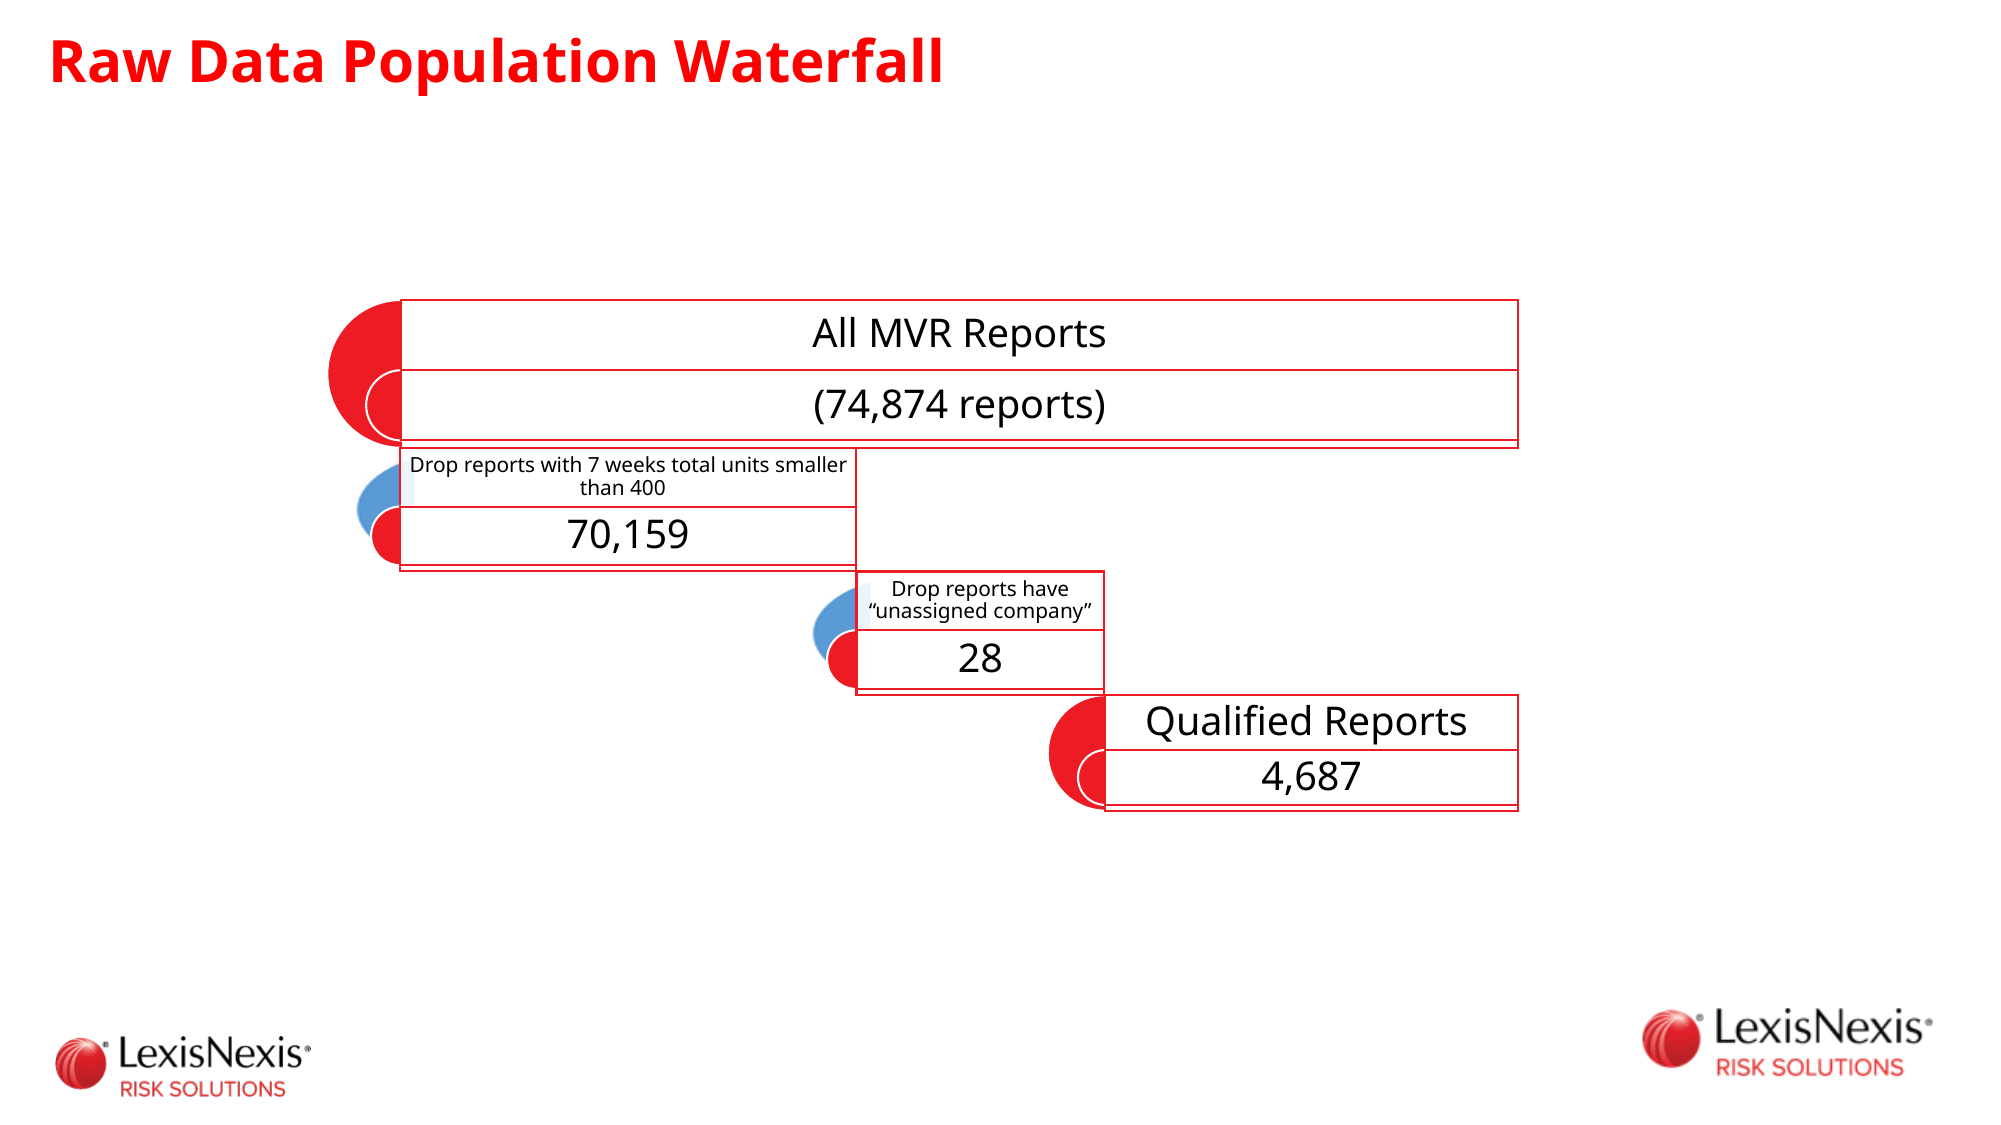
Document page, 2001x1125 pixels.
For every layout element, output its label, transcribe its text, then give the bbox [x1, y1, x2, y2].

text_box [1047, 695, 1519, 811]
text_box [338, 447, 856, 572]
picture [1599, 963, 1950, 1096]
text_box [327, 299, 1519, 448]
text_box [794, 571, 1105, 696]
picture [45, 1028, 319, 1111]
title Raw Data Population Waterfall [48, 32, 1774, 250]
